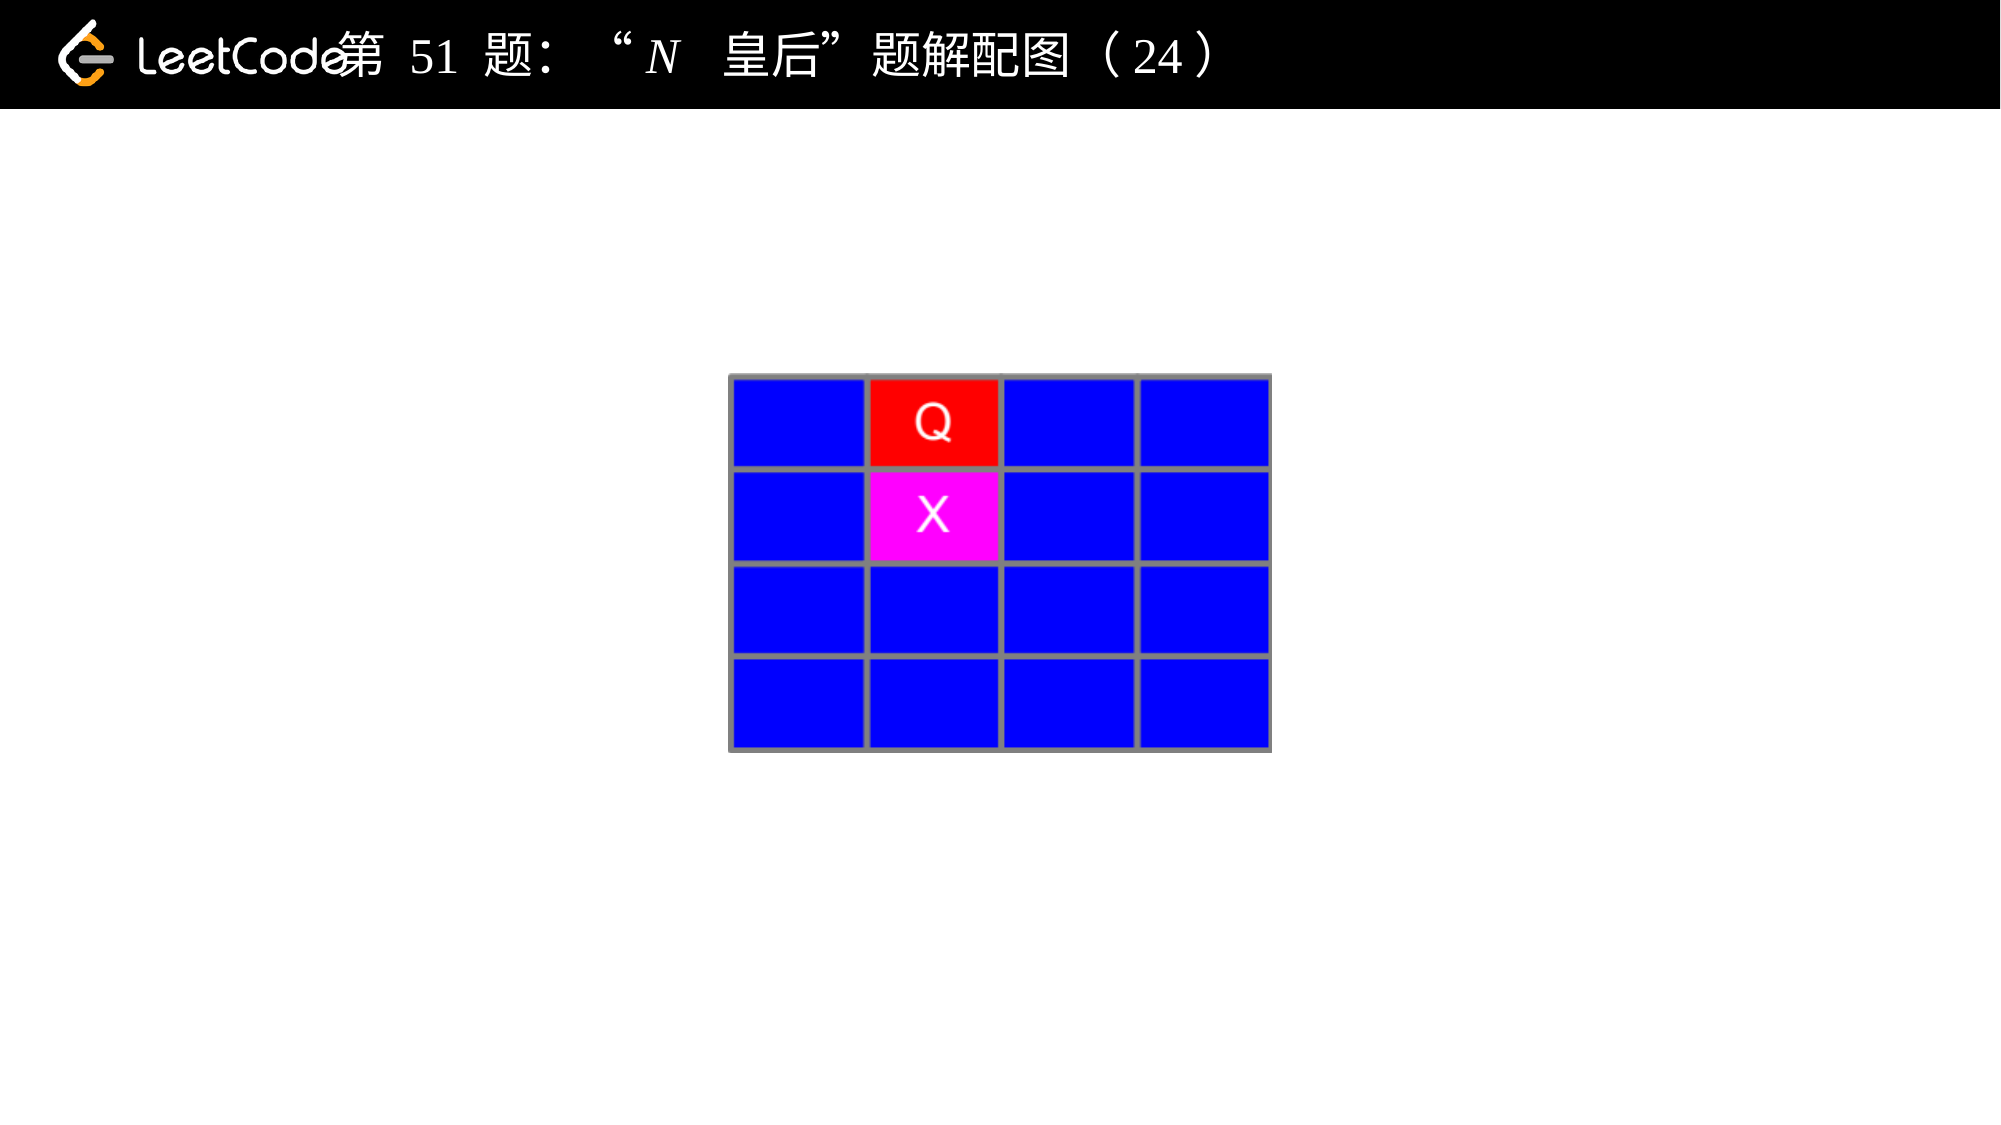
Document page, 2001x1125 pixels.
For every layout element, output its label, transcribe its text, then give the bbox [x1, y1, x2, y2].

text_box 第 51 题：“N 皇后”题解配图（24） [321, 16, 1260, 92]
picture [57, 14, 347, 100]
picture [728, 372, 1272, 753]
